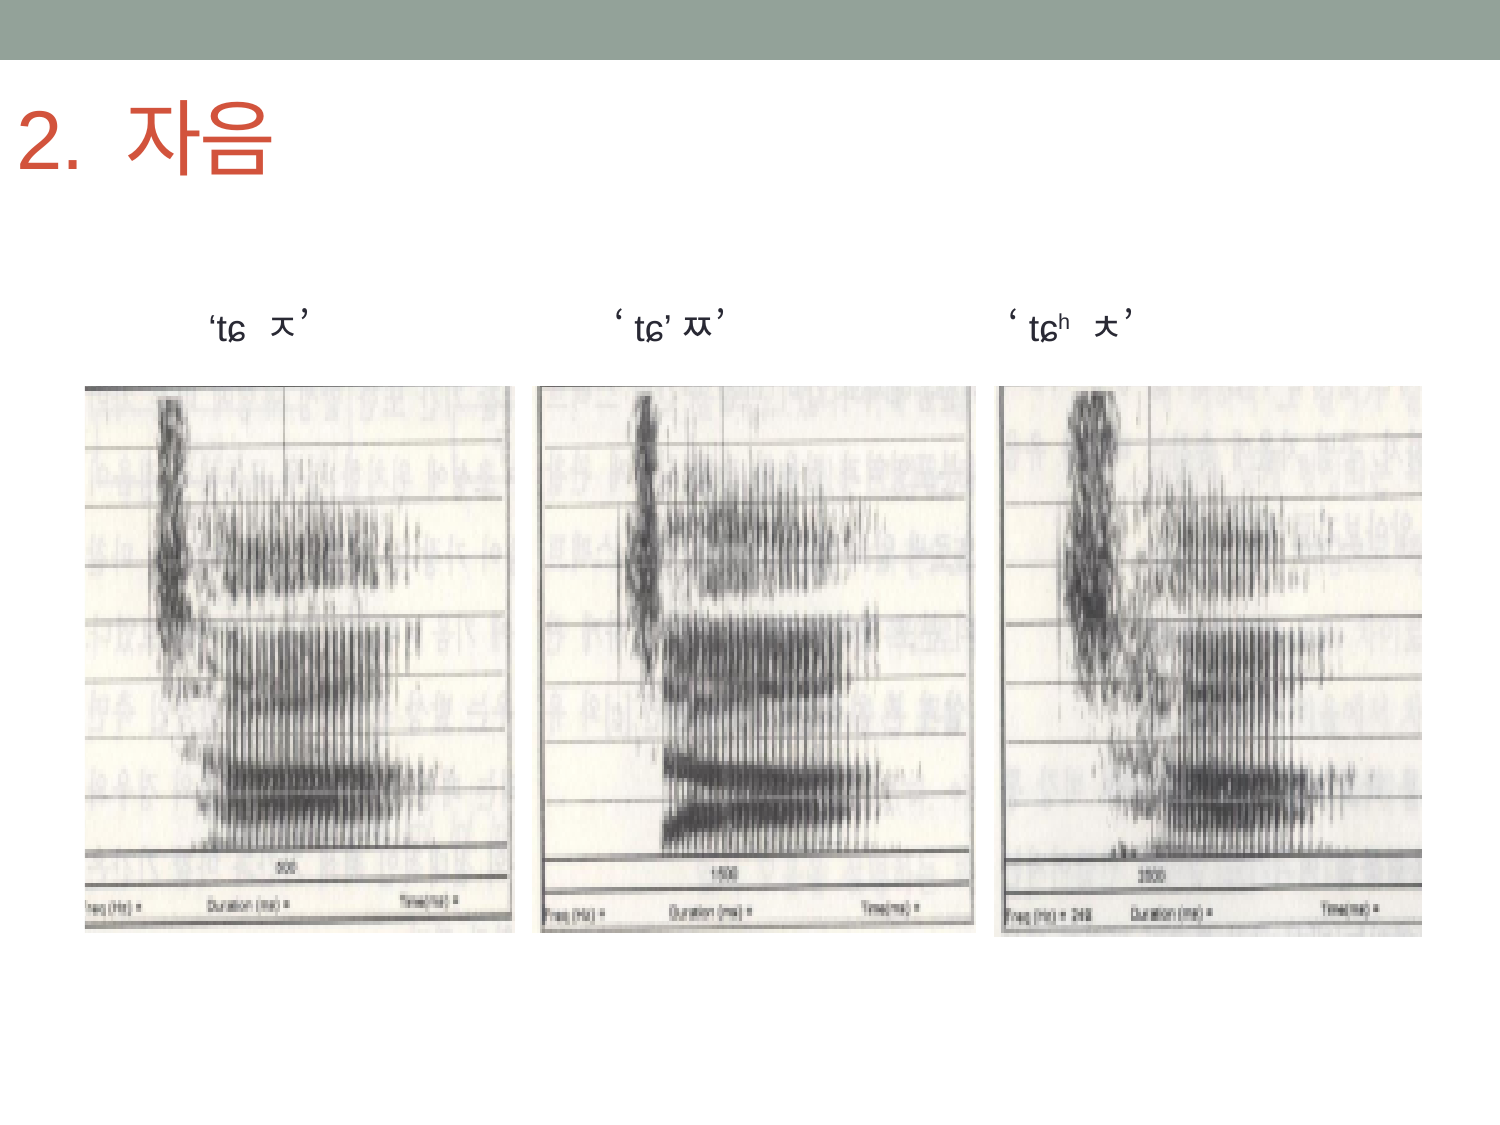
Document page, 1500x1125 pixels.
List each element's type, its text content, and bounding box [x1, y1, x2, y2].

picture [84, 386, 1422, 943]
list ‘tɕ ㅈ’ ‘tɕ’ㅉ’ ‘tɕh ㅊ’ [0, 243, 1500, 1106]
title 2. 자음 [1, 54, 1352, 218]
